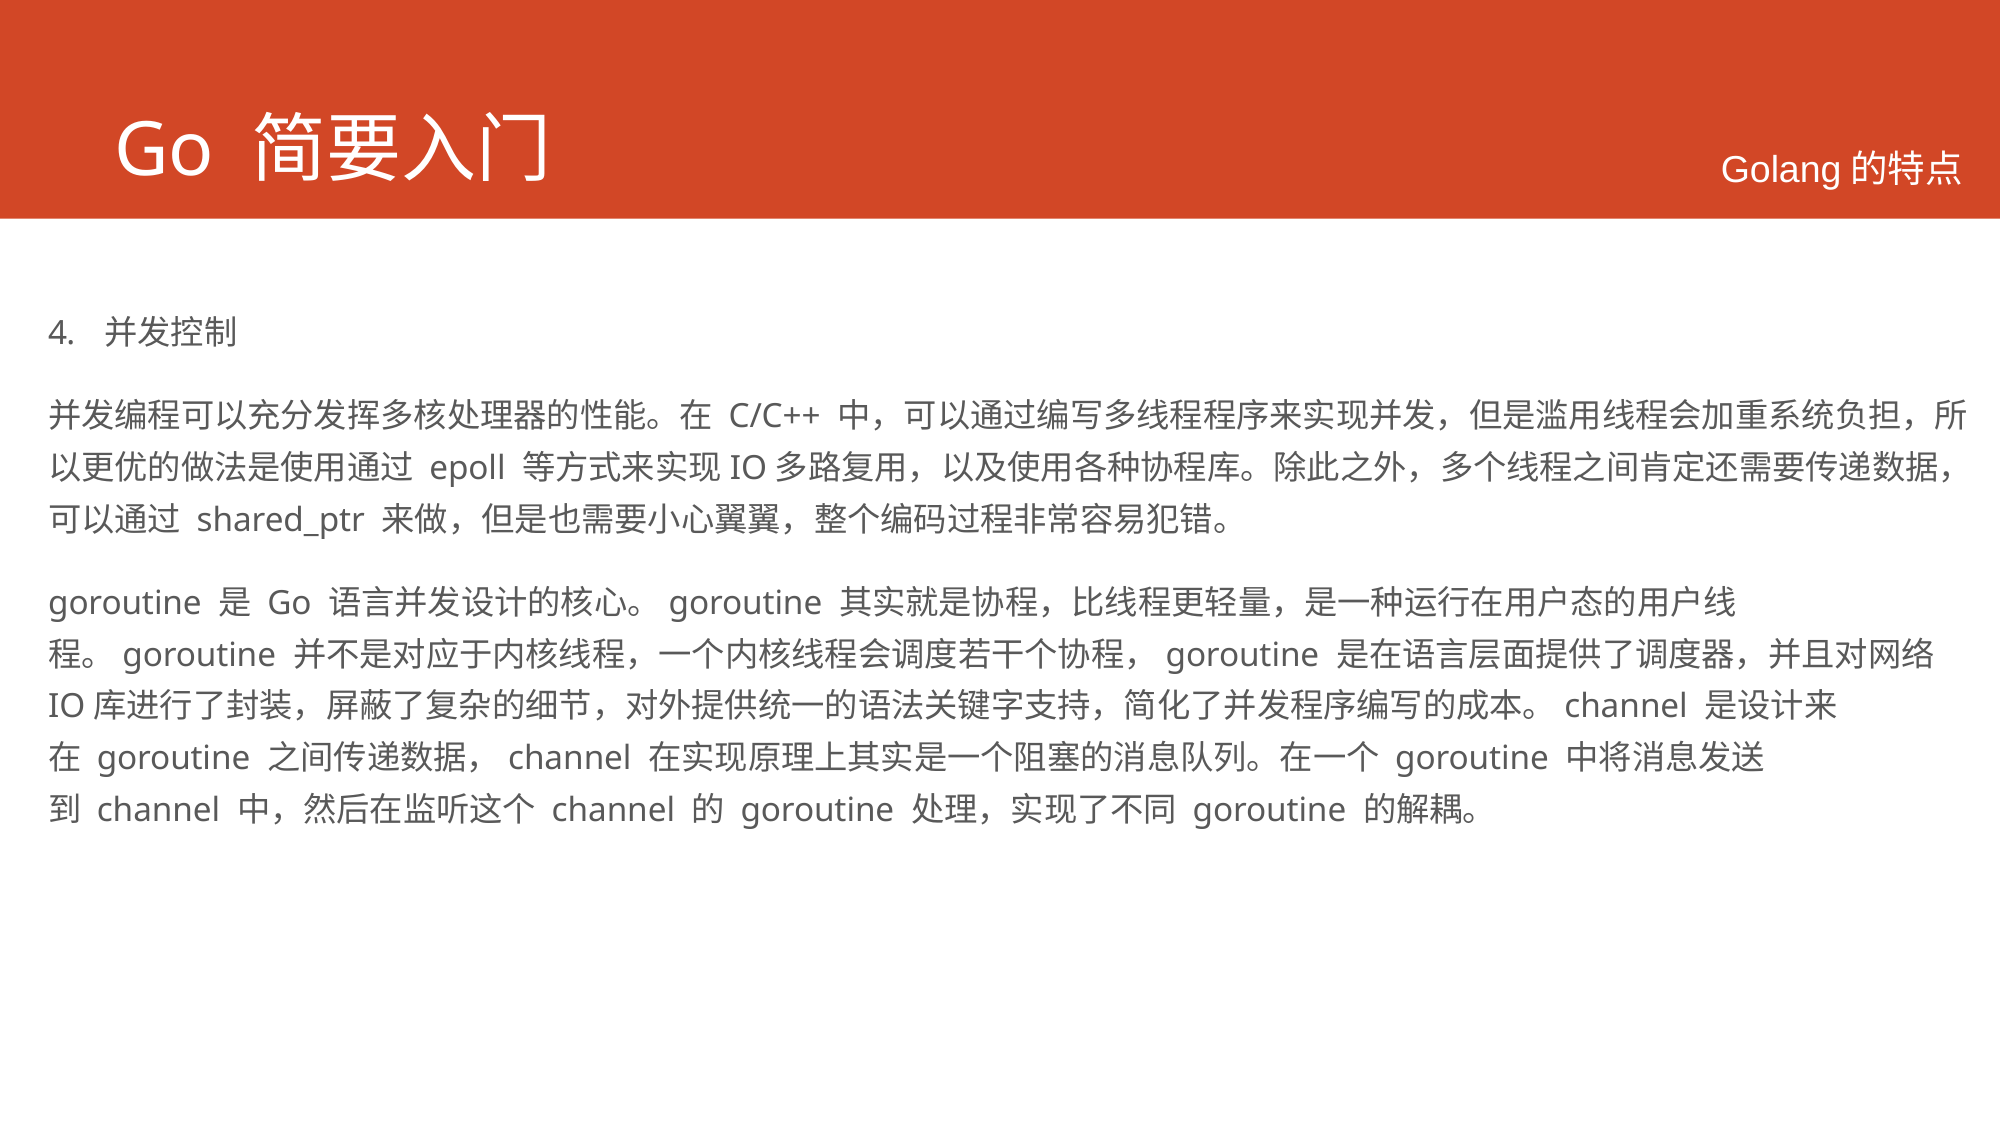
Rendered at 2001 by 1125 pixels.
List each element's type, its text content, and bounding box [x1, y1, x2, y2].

title Go 简要入门 [99, 0, 1119, 199]
text_box Golang的特点 [1705, 137, 1978, 198]
list 并发控制 并发编程可以充分发挥多核处理器的性能。在 C/C++ 中，可以通过编写多线程程序来实现并发，但是滥用线程会加重系统负担，所以更优的做法是使用通过 epoll 等方式来实现IO多路复用，以及使用各种协程库。除此之外，多个线程之间肯定还需要传递数据，可以通过 shared_ptr 来做，但是也需要小心翼翼，整个编码过程非常容易犯错。 goroutine 是 Go 语言并发设计的核心。goroutine 其实就是协程，比线程更轻量，是一种运行在用户态的用户线程。goroutine 并不是对应于内核线程，一个内核线程会调度若干个协程，goroutine 是在语言层面提供了调度器，并且对网络IO库进行了封装，屏蔽了复杂的细节，对外提供统一的语法关键字支持，简化了并发程序编写的成本。channel 是设计来在 goroutine 之间传递数据，channel 在实现原理上其实是一个阻塞的消息队列。在一个 goroutine 中将消息发送到 channel 中，然后在监听这个 channel 的 goroutine 处理，实现了不同 goroutine 的解耦。 [48, 299, 1975, 1014]
